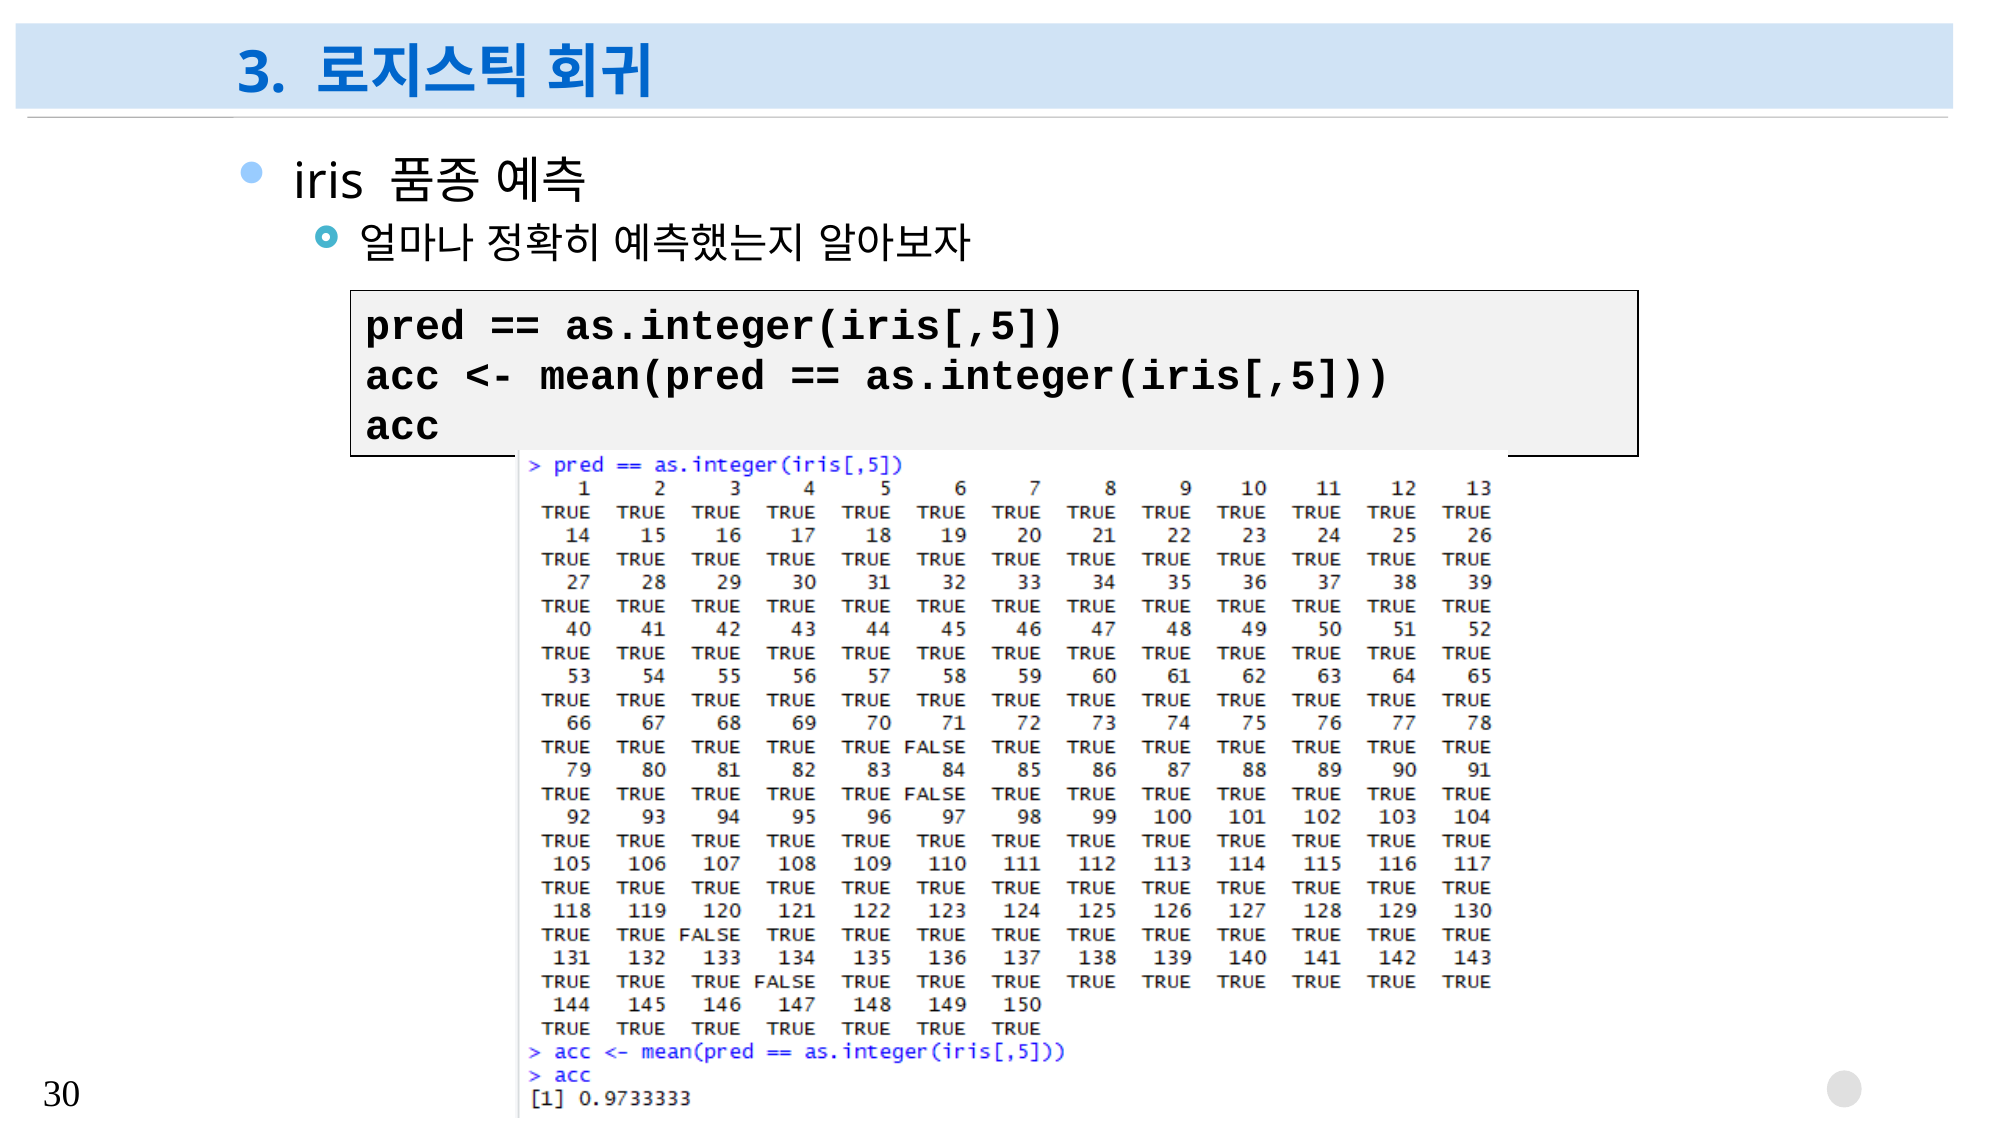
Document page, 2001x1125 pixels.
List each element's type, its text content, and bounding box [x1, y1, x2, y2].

title 3. 로지스틱 회귀 [222, 25, 1733, 114]
list iris 품종 예측 얼마나 정확히 예측했는지 알아보자 [222, 140, 1733, 1044]
picture [515, 450, 1509, 1118]
text_box [1826, 1070, 1862, 1108]
text_box pred == as.integer(iris[,5]) acc <- mean(pred == as.integer(iris[,5])) acc [350, 290, 1638, 457]
